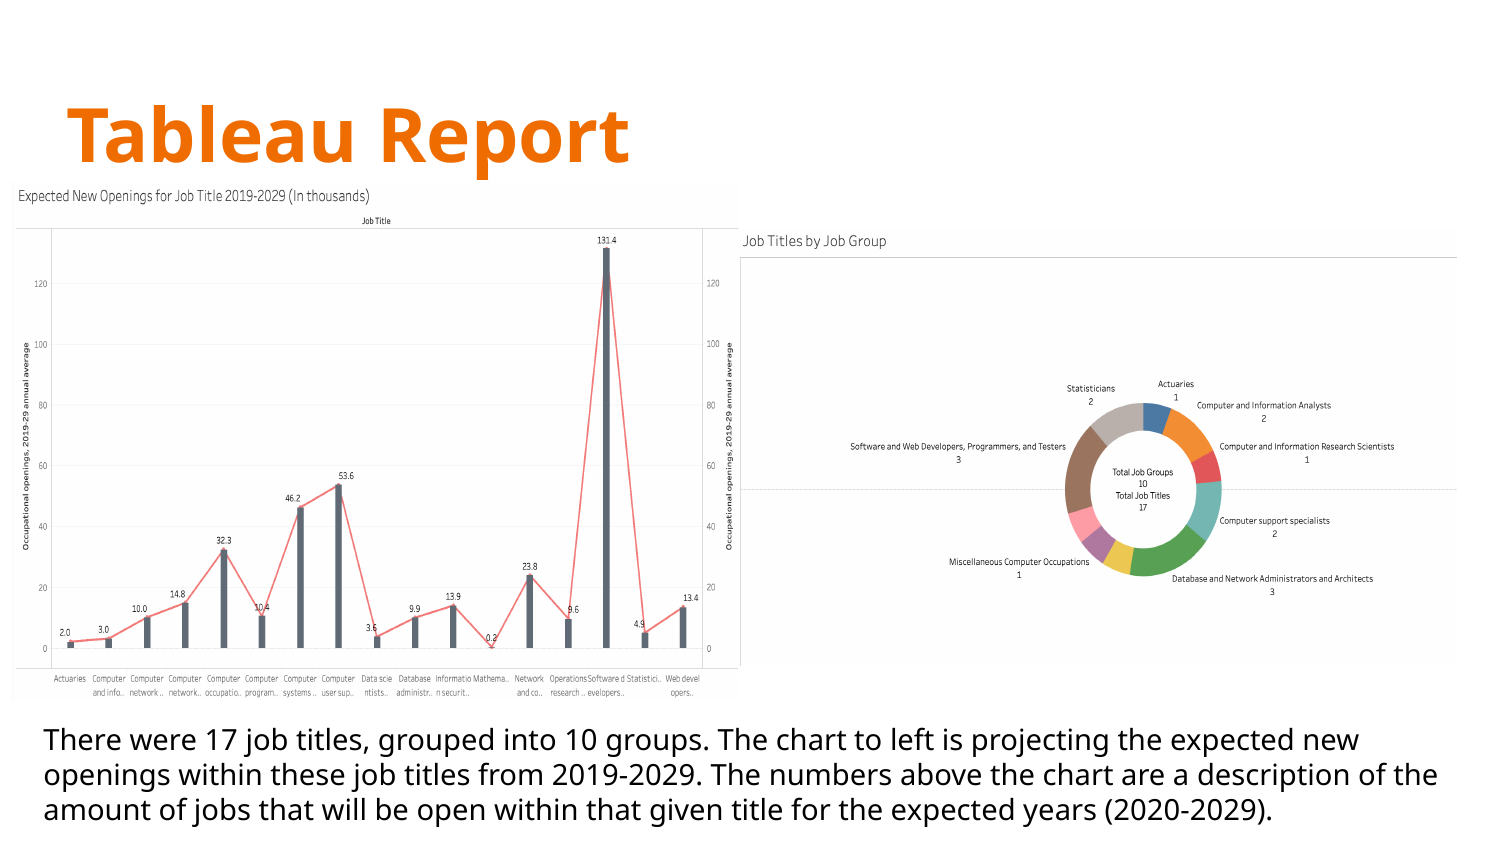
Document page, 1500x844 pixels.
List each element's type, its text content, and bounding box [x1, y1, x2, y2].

title Tableau Report [51, 72, 1449, 189]
text_box There were 17 job titles, grouped into 10 groups. The chart to left is projecting the expected new openings within these job titles from 2019-2029. The numbers above the chart are a description of the amount of jobs that will be open within that given title for the expected years (2020-2029). [28, 706, 1492, 812]
picture [12, 181, 1457, 700]
